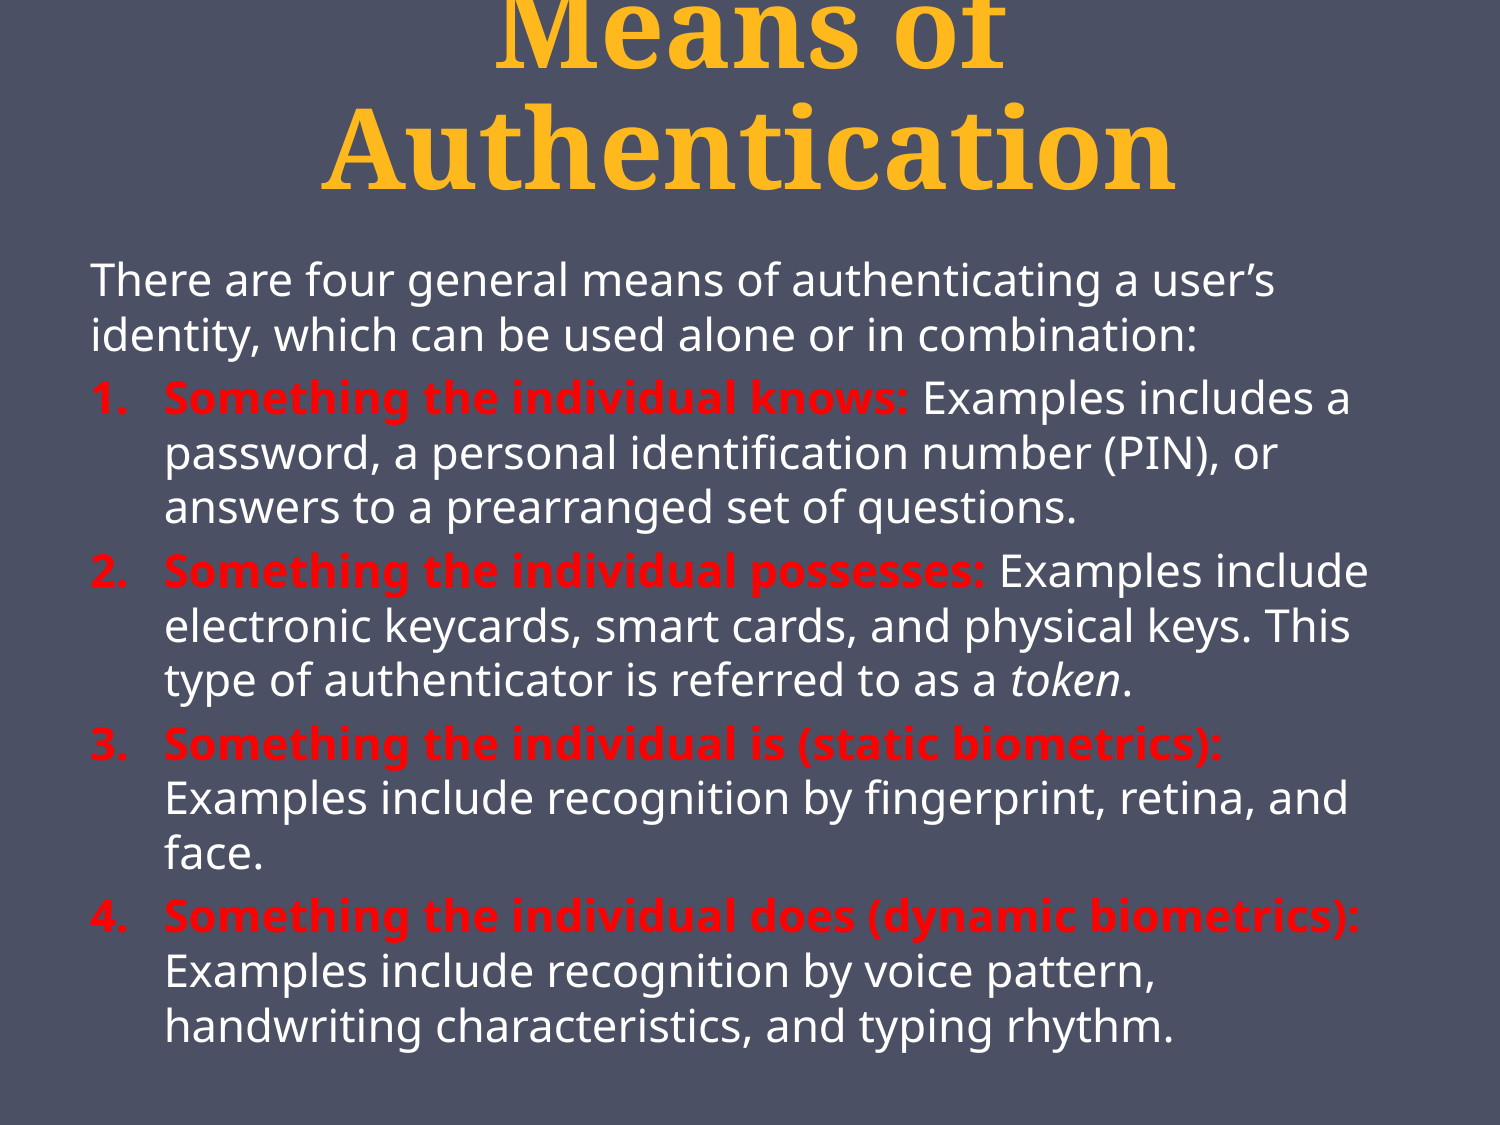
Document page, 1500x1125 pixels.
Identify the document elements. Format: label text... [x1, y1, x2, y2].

title Means of Authentication [75, 0, 1425, 220]
list There are four general means of authenticating a user’s identity, which can be used alone or in combination: Something the individual knows: Examples includes a password, a personal identification number (PIN), or answers to a prearranged set of questions. Something the individual possesses: Examples include electronic keycards, smart cards, and physical keys. This type of authenticator is referred to as a token. Something the individual is (static biometrics): Examples include recognition by fingerprint, retina, and face. Something the individual does (dynamic biometrics): Examples include recognition by voice pattern, handwriting characteristics, and typing rhythm. [75, 243, 1425, 1059]
